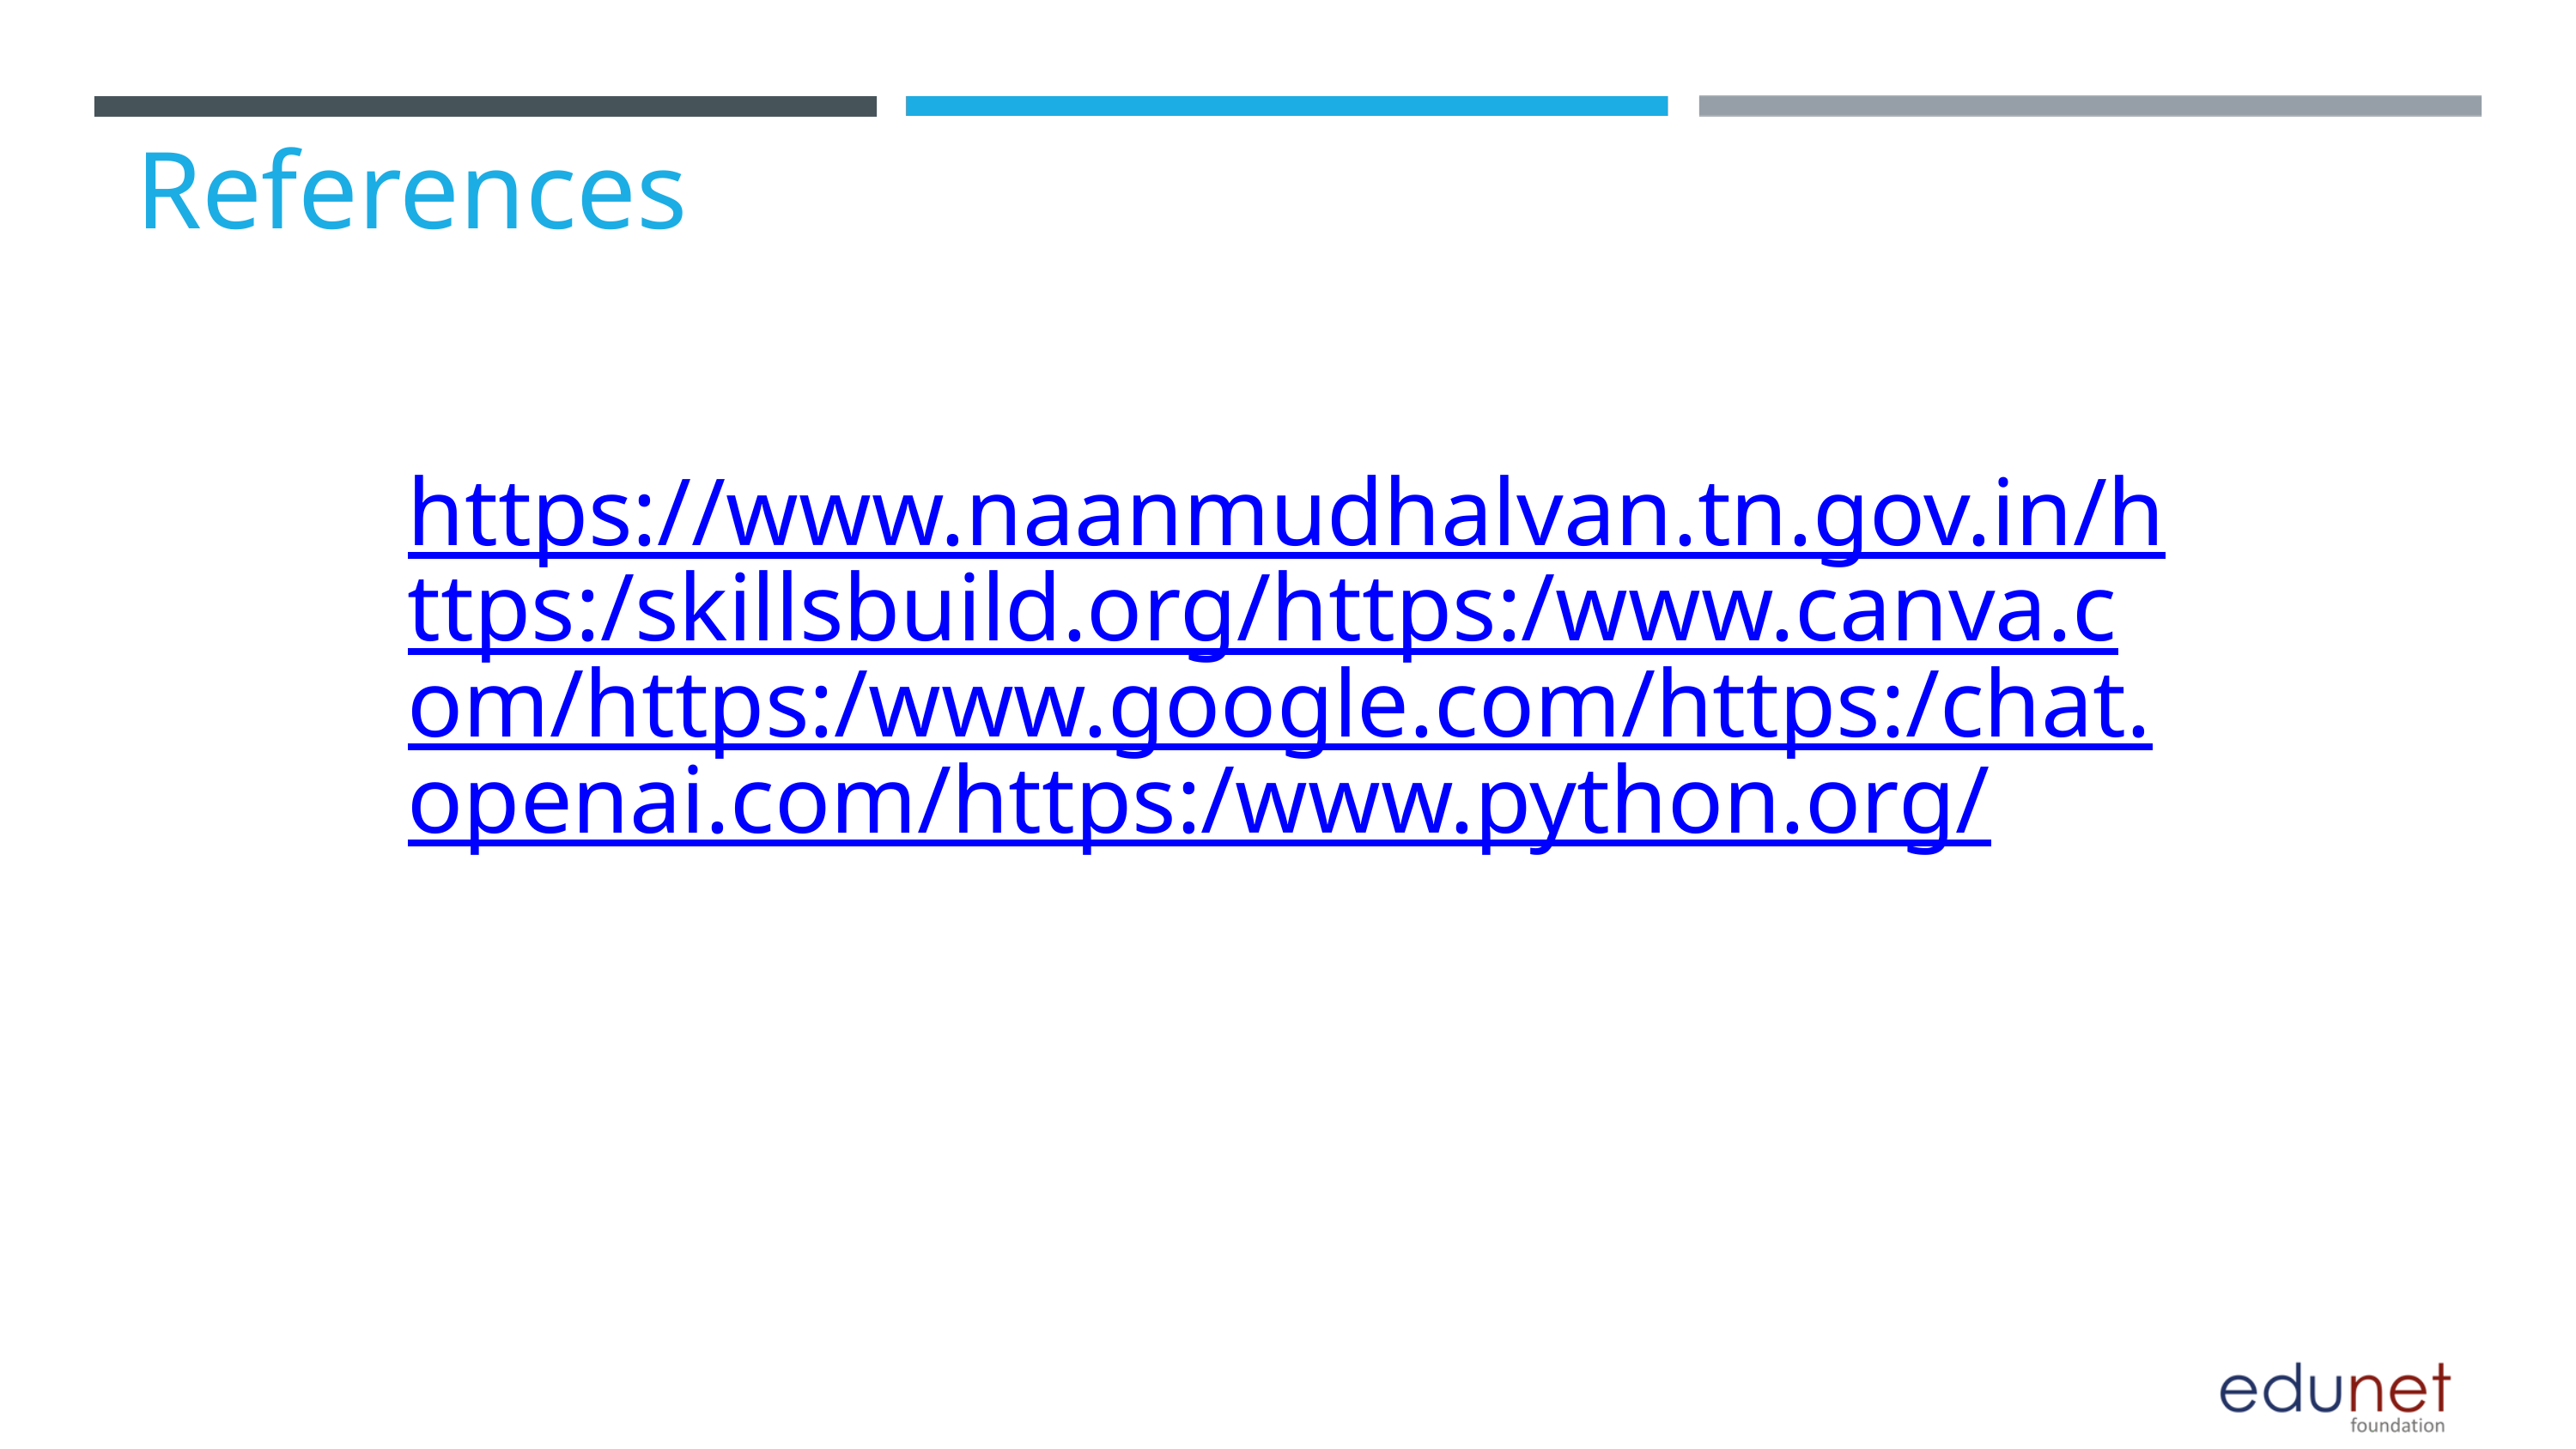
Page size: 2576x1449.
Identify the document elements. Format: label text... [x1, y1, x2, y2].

text_box [896, 96, 1680, 117]
text_box [94, 96, 878, 117]
text_box References [136, 122, 2440, 251]
text_box https://www.naanmudhalvan.tn.gov.in/https:/skillsbuild.org/https:/www.canva.com/https:/www.google.com/https:/chat.openai.com/https:/www.python.org/ [407, 449, 2169, 579]
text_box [2215, 1359, 2454, 1438]
text_box [1698, 95, 2482, 117]
